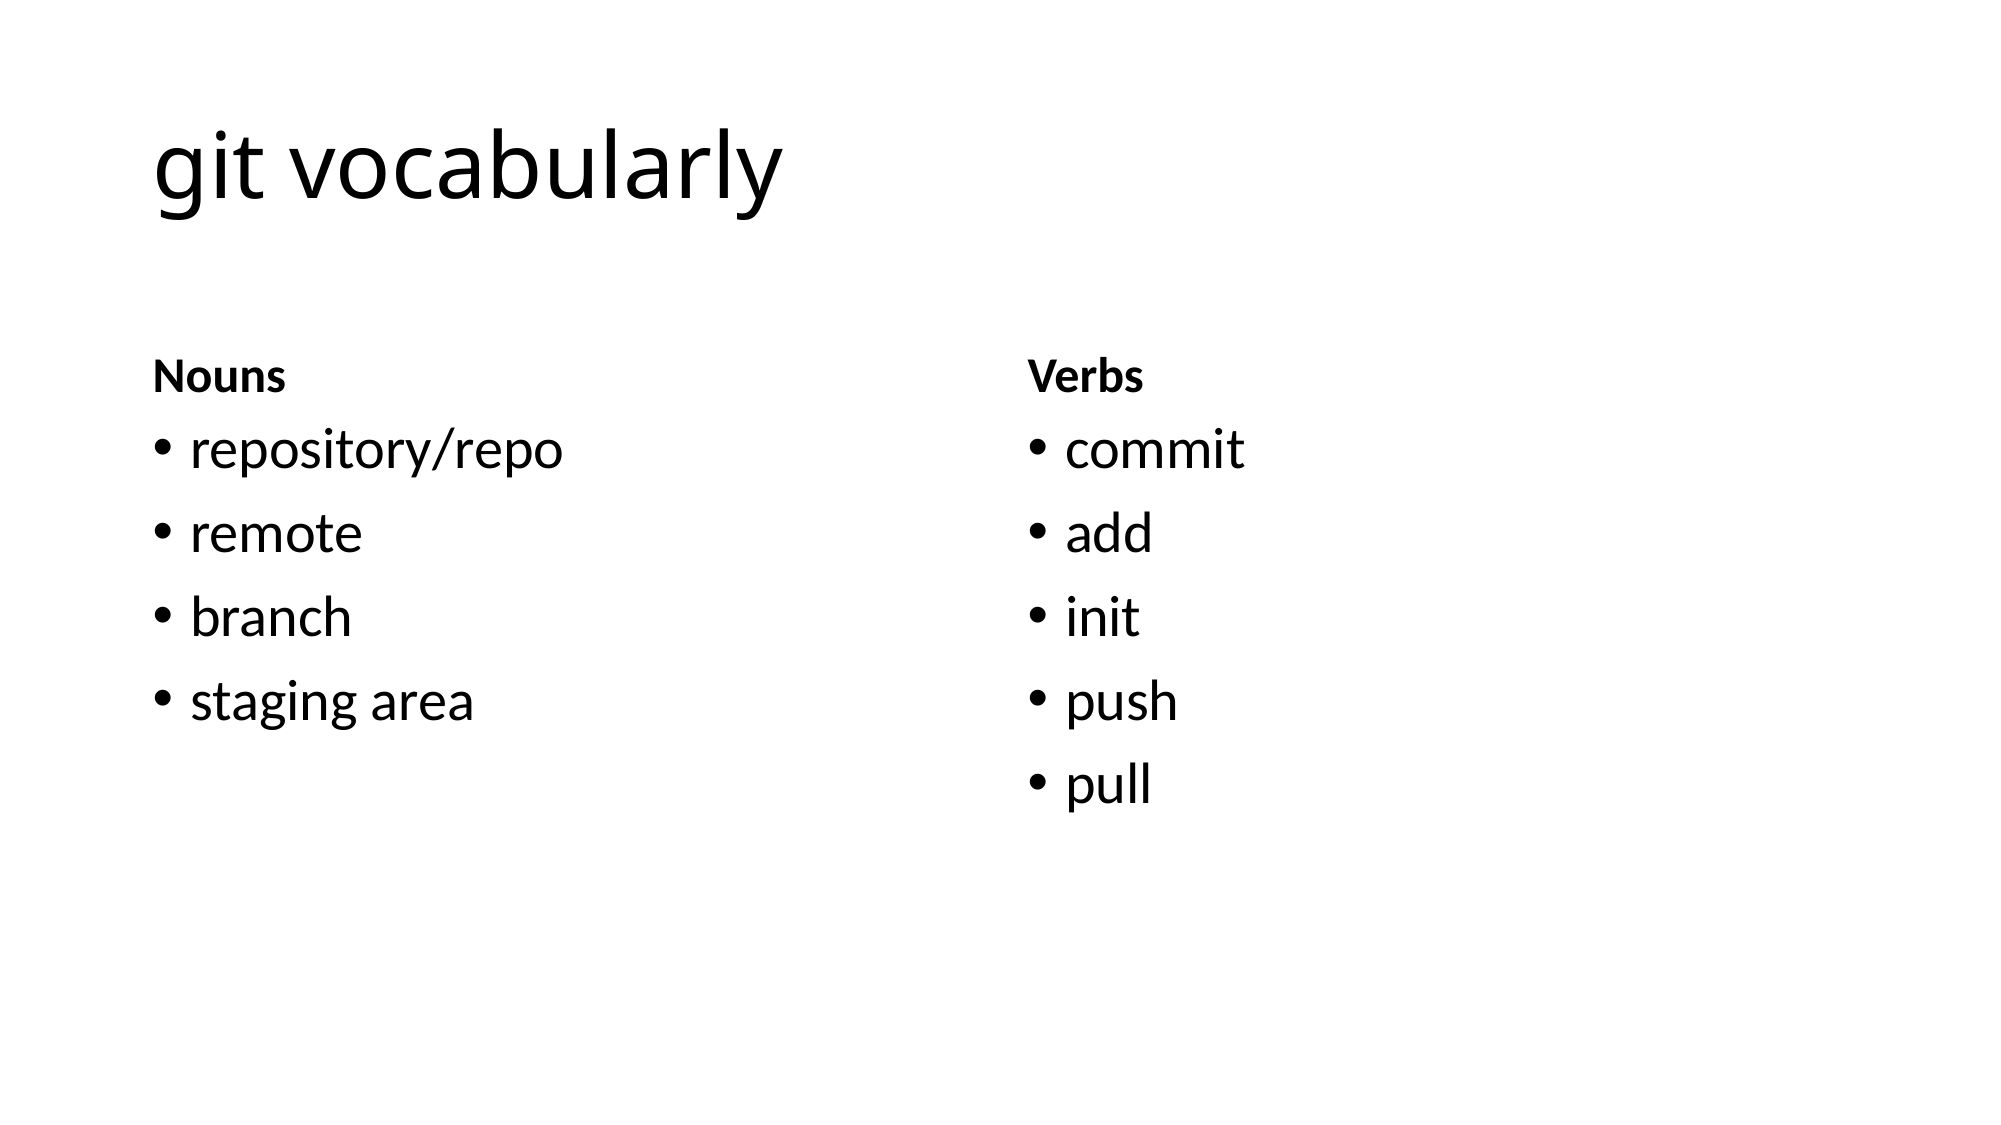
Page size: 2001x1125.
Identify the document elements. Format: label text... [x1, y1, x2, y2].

list Nouns [137, 275, 984, 410]
list repository/repo remote branch staging area [137, 410, 984, 1016]
title git vocabularly [137, 59, 1863, 278]
list Verbs [1012, 275, 1863, 410]
list commit add init push pull [1012, 410, 1863, 1016]
